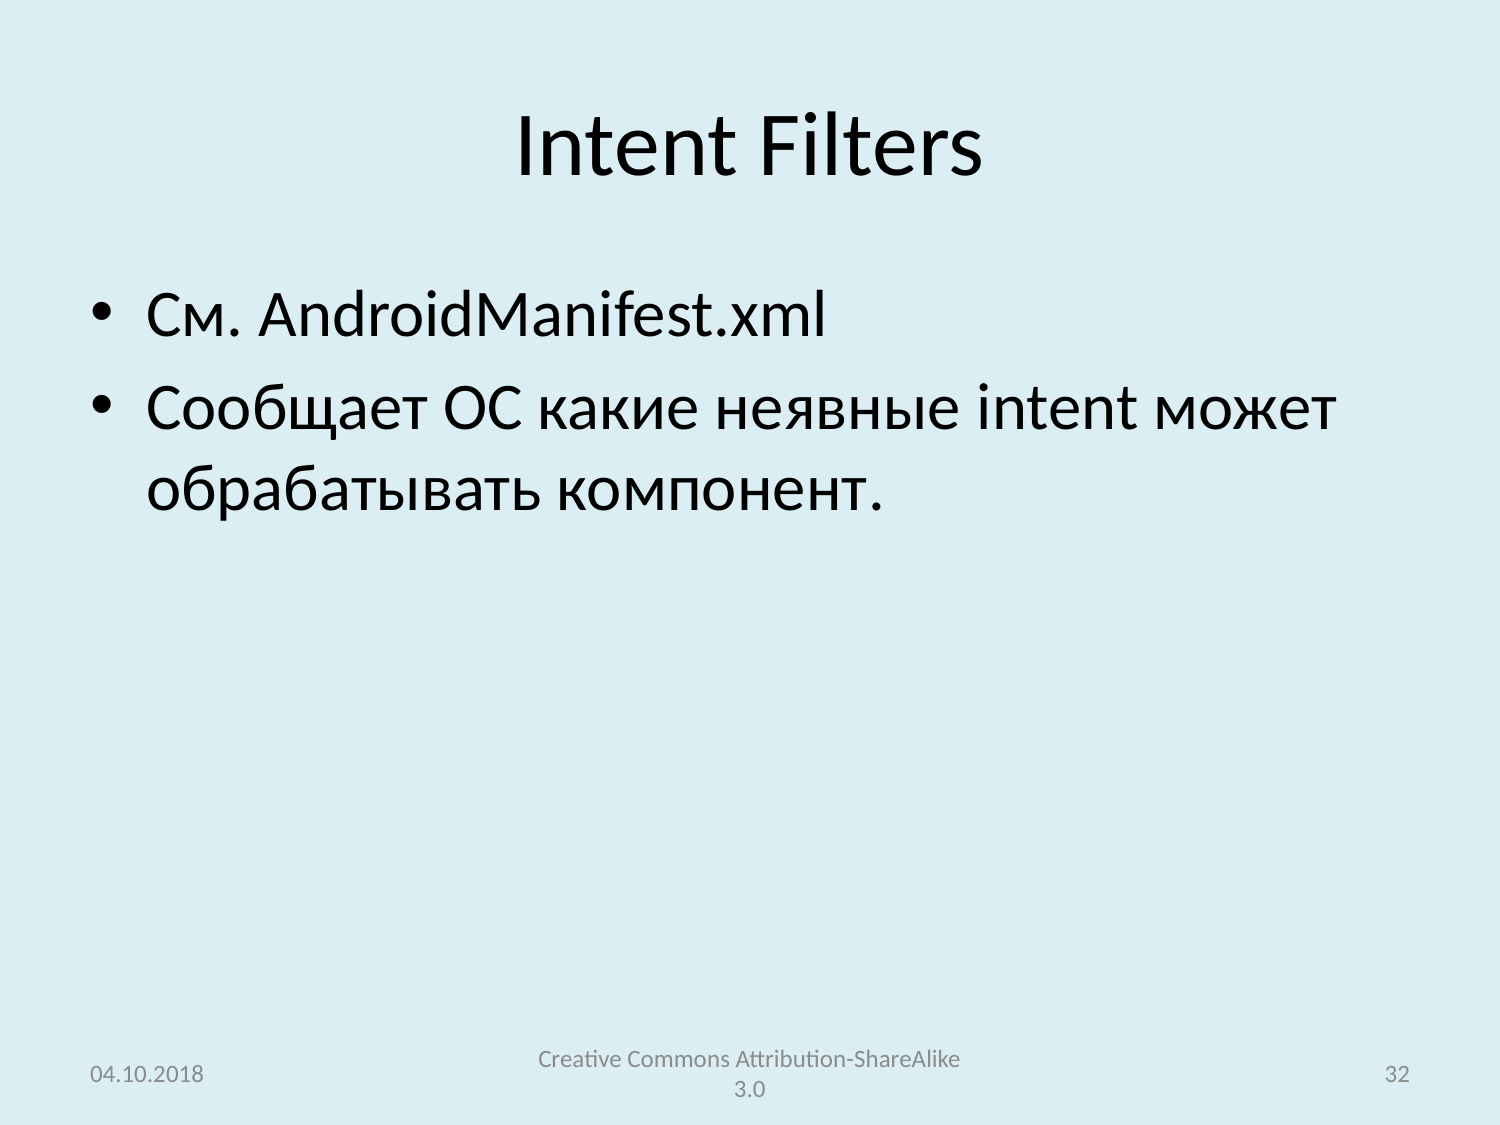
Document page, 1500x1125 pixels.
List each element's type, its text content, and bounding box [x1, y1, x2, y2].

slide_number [75, 1042, 425, 1103]
slide_number 32 [1074, 1042, 1425, 1103]
footer Creative Commons Attribution-ShareAlike 3.0 [512, 1042, 988, 1103]
title Intent Filters [74, 44, 1426, 233]
list См. AndroidManifest.xml Сообщает ОС какие неявные intent может обрабатывать компонент. [74, 262, 1426, 1006]
